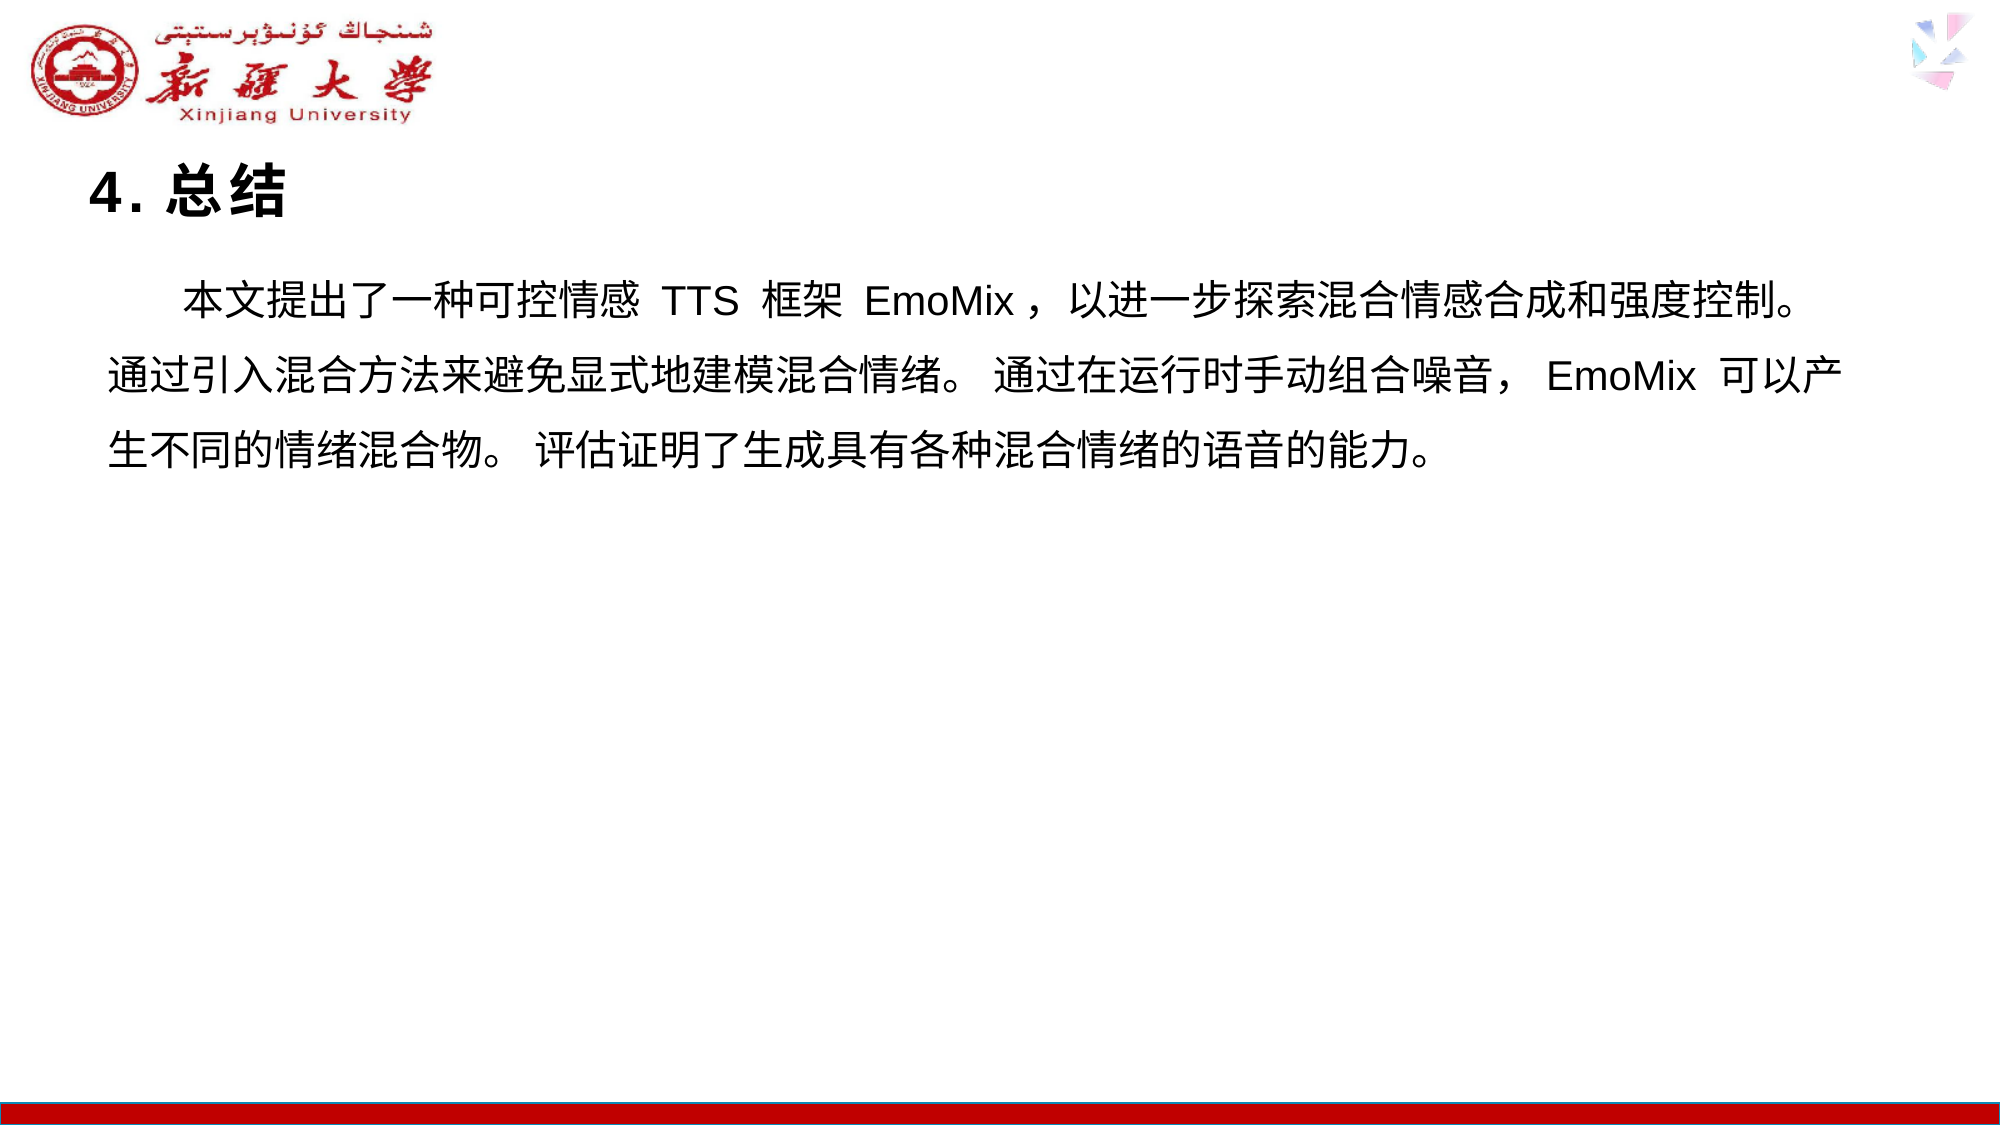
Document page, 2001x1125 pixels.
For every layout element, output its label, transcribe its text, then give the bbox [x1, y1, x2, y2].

text_box [0, 1102, 2000, 1125]
text_box 4.总结 [74, 130, 1875, 247]
picture [1881, 0, 2000, 101]
text_box 本文提出了一种可控情感 TTS 框架 EmoMix，以进一步探索混合情感合成和强度控制。 通过引入混合方法来避免显式地建模混合情绪。 通过在运行时手动组合噪音，EmoMix 可以产生不同的情绪混合物。 评估证明了生成具有各种混合情绪的语音的能力。 [92, 241, 1863, 660]
picture [0, 0, 482, 143]
